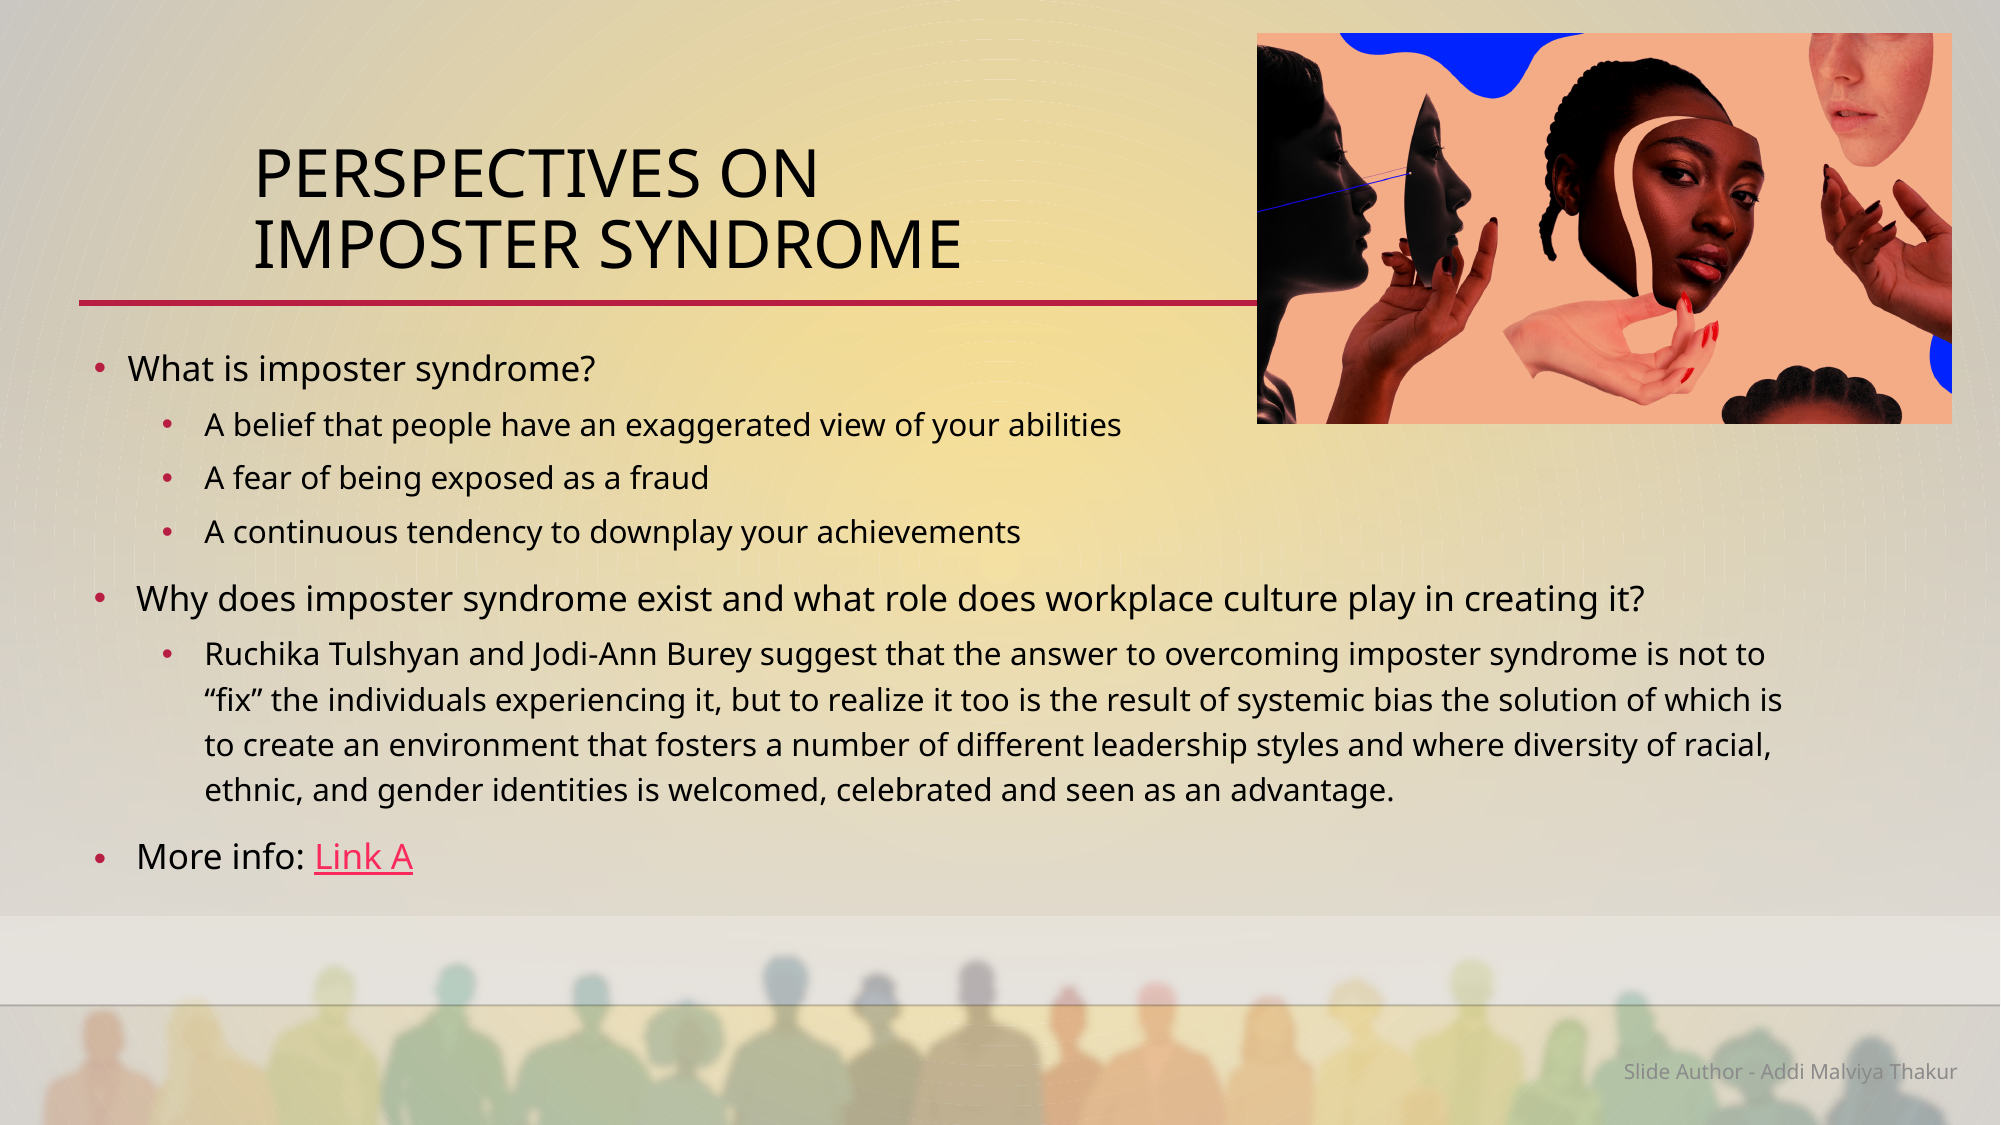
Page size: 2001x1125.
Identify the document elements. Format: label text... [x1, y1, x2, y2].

footer Slide Author - Addi Malviya Thakur [1504, 1045, 1973, 1097]
list What is imposter syndrome? A belief that people have an exaggerated view of your abilities A fear of being exposed as a fraud A continuous tendency to downplay your achievements Why does imposter syndrome exist and what role does workplace culture play in creating it? Ruchika Tulshyan and Jodi-Ann Burey suggest that the answer to overcoming imposter syndrome is not to “fix” the individuals experiencing it, but to realize it too is the result of systemic bias the solution of which is to create an environment that fosters a number of different leadership styles and where diversity of racial, ethnic, and gender identities is welcomed, celebrated and seen as an advantage. More info: Link A [78, 330, 1814, 897]
picture [1257, 32, 1952, 424]
title Perspectives on Imposter Syndrome [238, 131, 1257, 305]
